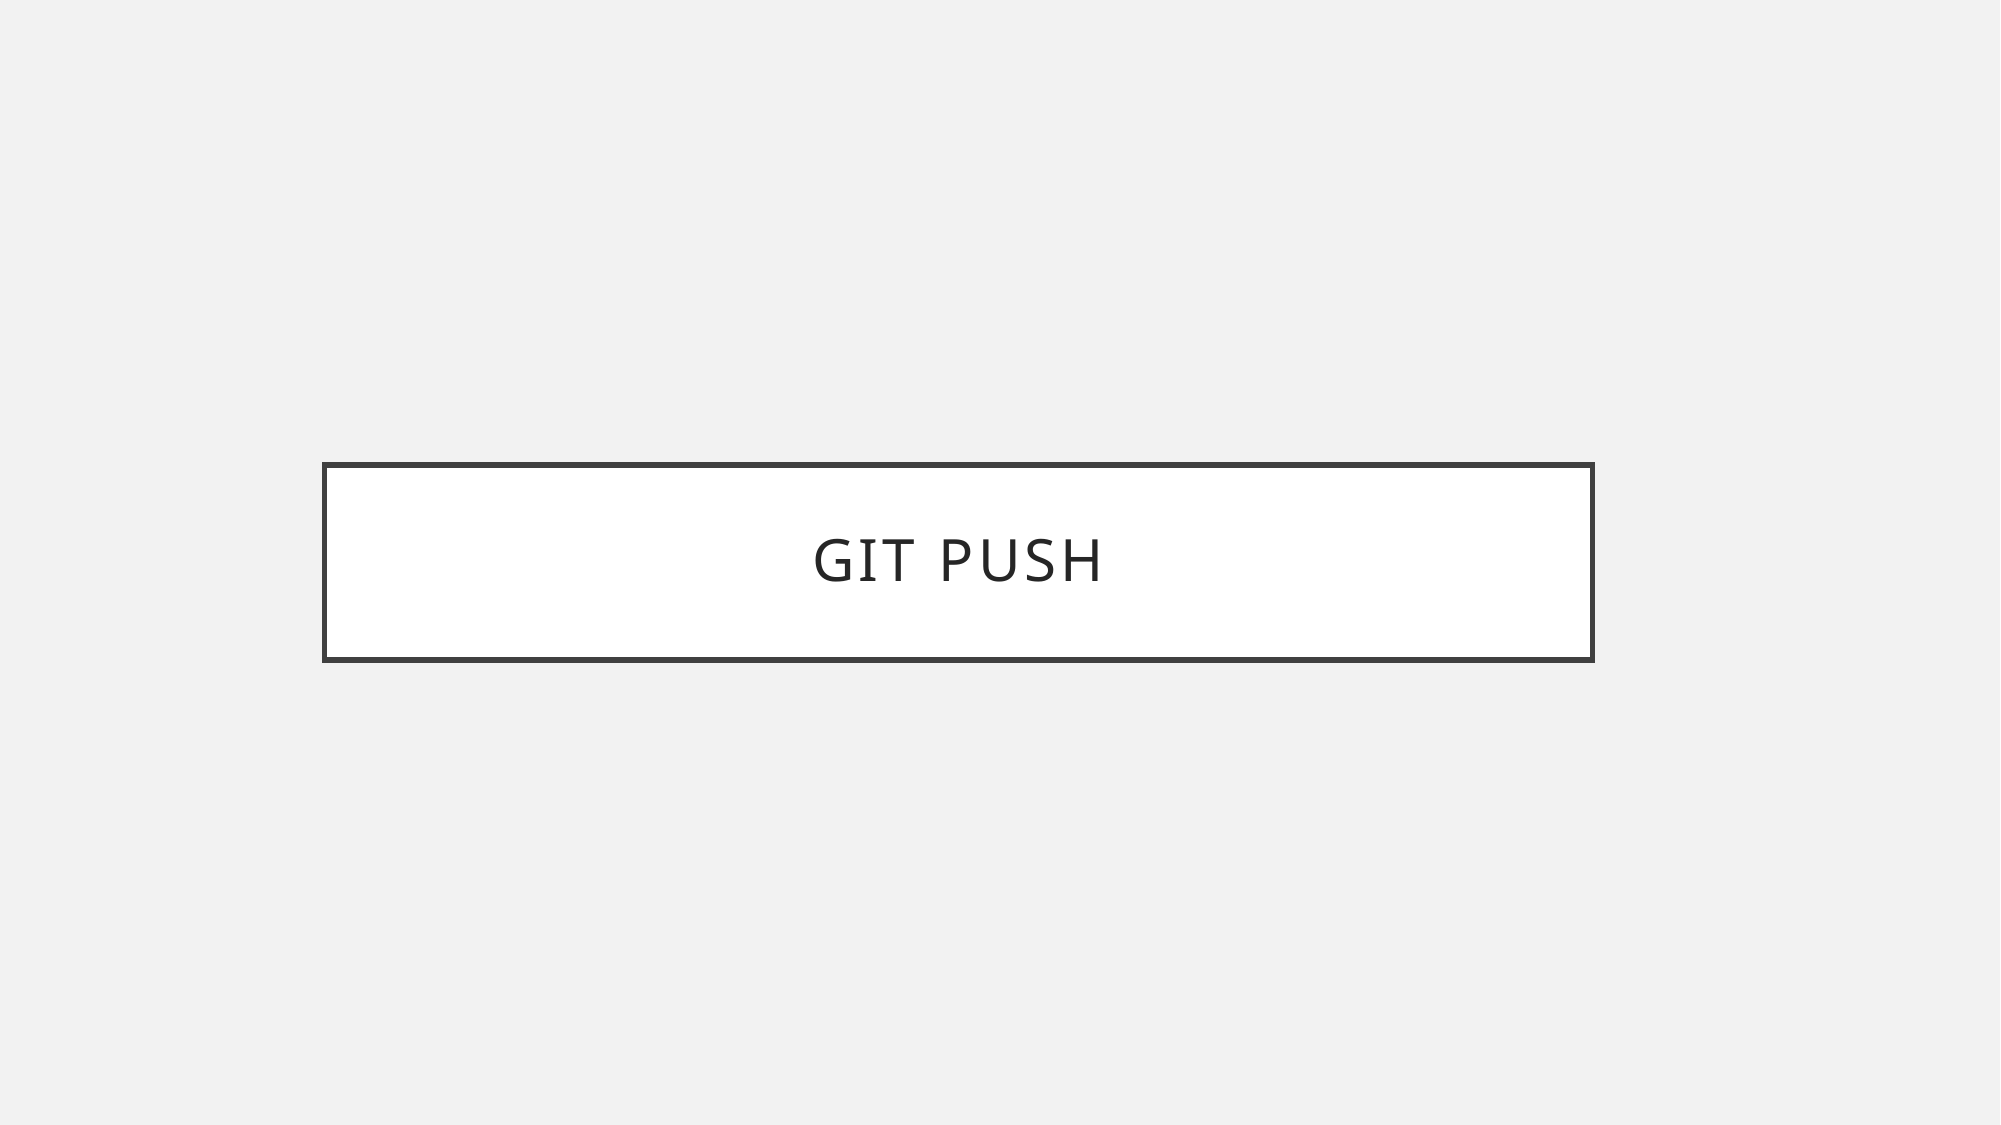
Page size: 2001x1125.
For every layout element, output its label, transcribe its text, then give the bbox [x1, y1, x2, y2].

title GIT PUSH [322, 462, 1595, 663]
